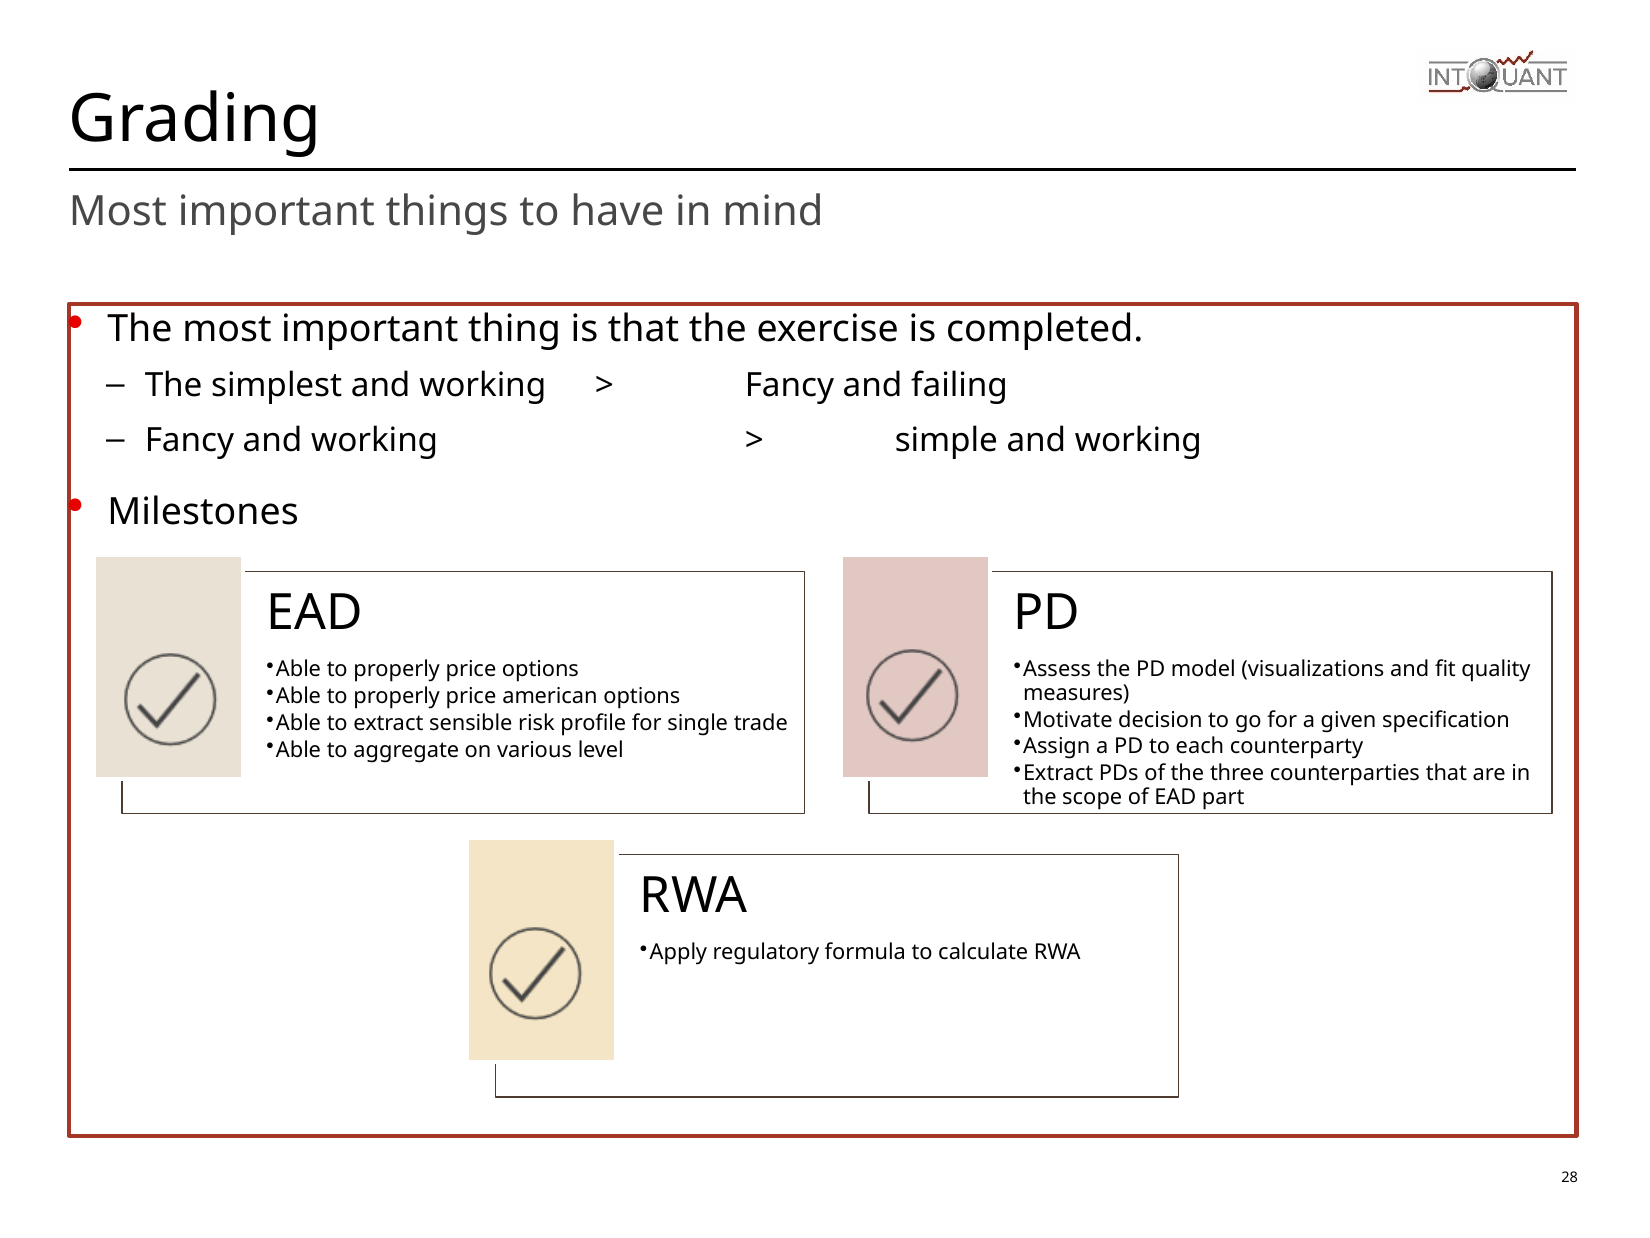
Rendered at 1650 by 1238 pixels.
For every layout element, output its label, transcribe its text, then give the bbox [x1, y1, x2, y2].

title Grading [68, 0, 1577, 155]
picture [861, 645, 963, 746]
text_box Most important things to have in mind [68, 183, 1577, 229]
picture [485, 923, 586, 1024]
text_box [92, 455, 1553, 1197]
list The most important thing is that the exercise is completed. The simplest and working > Fancy and failing Fancy and working > simple and working Milestones [67, 302, 1579, 1138]
picture [119, 649, 221, 750]
